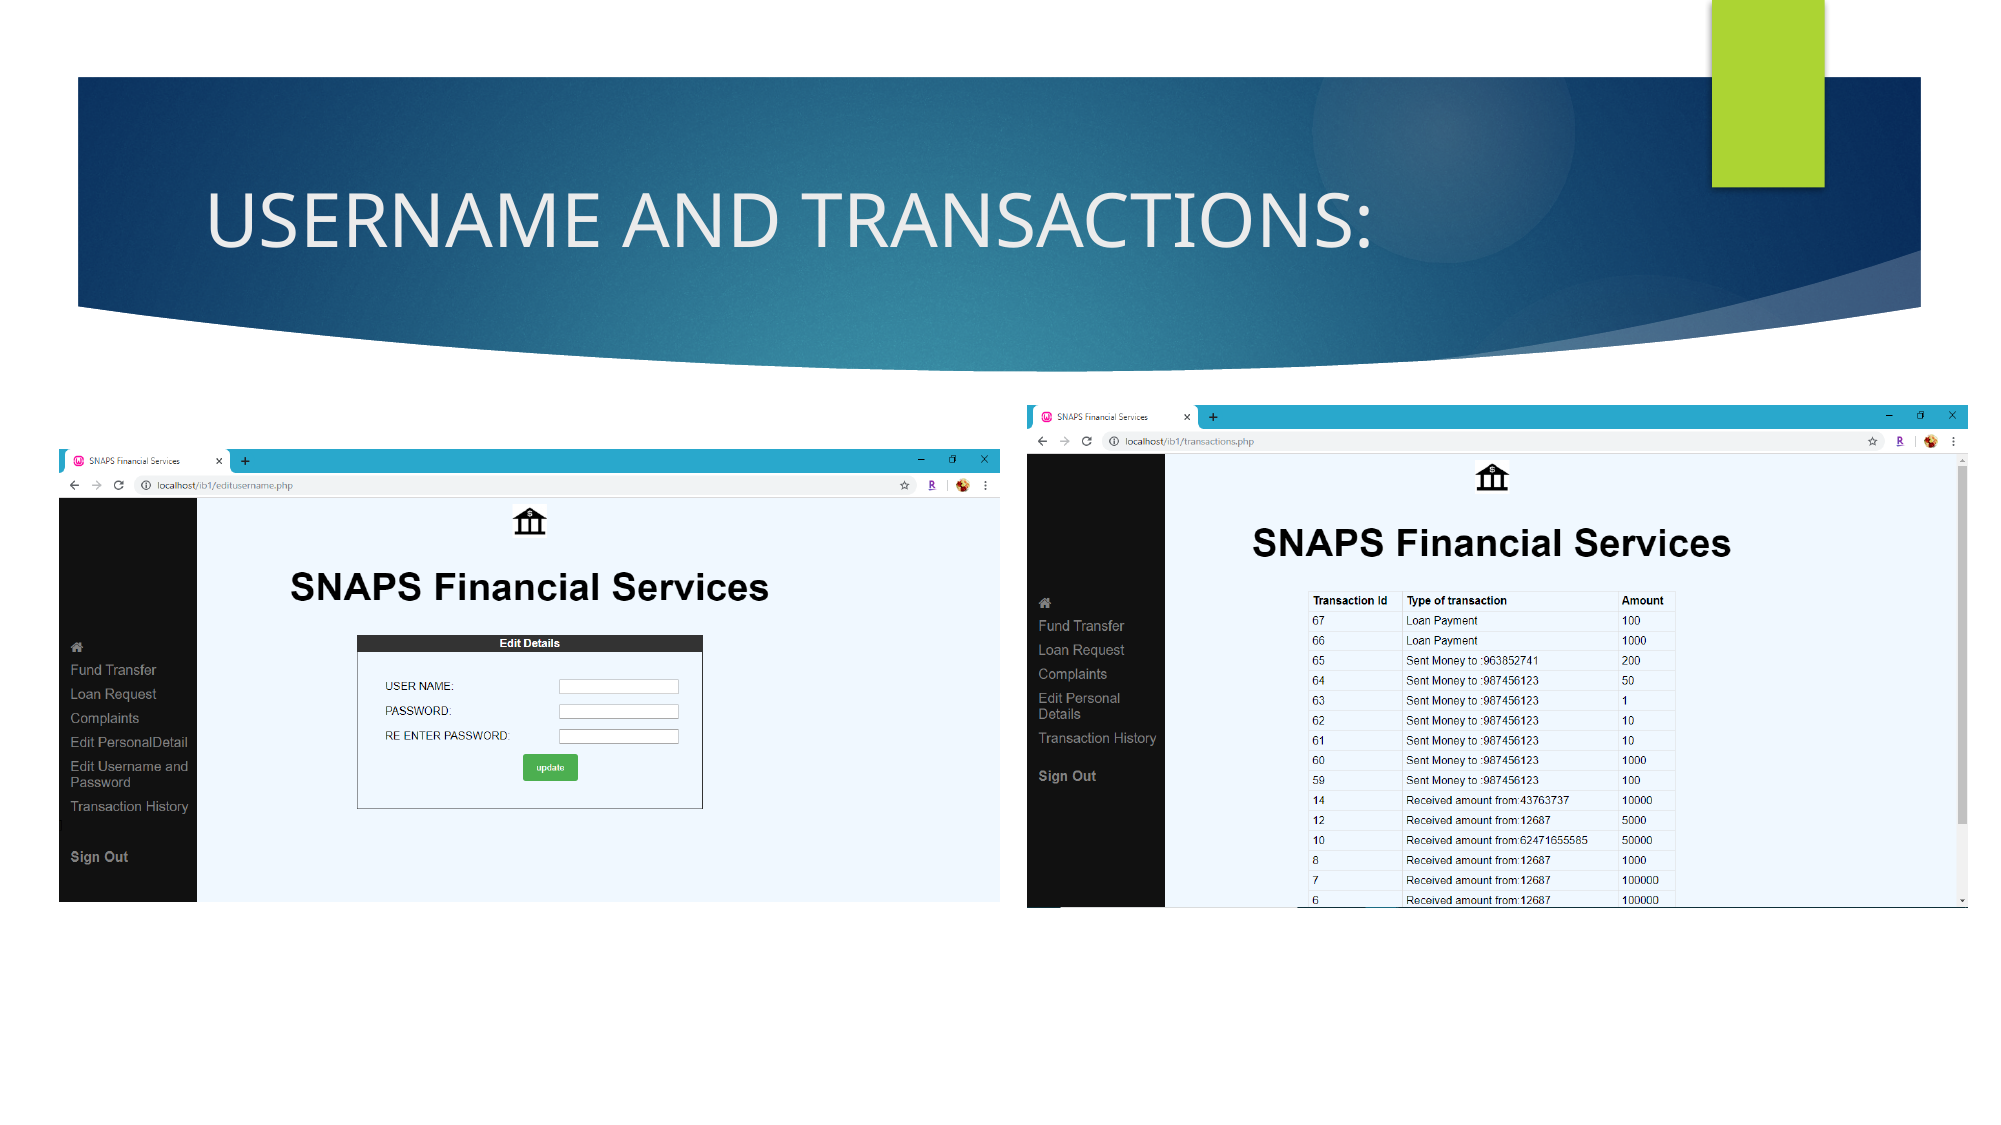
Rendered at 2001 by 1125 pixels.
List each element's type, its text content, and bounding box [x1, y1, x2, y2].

picture [59, 449, 1001, 902]
title USERNAME AND TRANSACTIONS: [189, 159, 1627, 276]
picture [1027, 404, 1969, 908]
